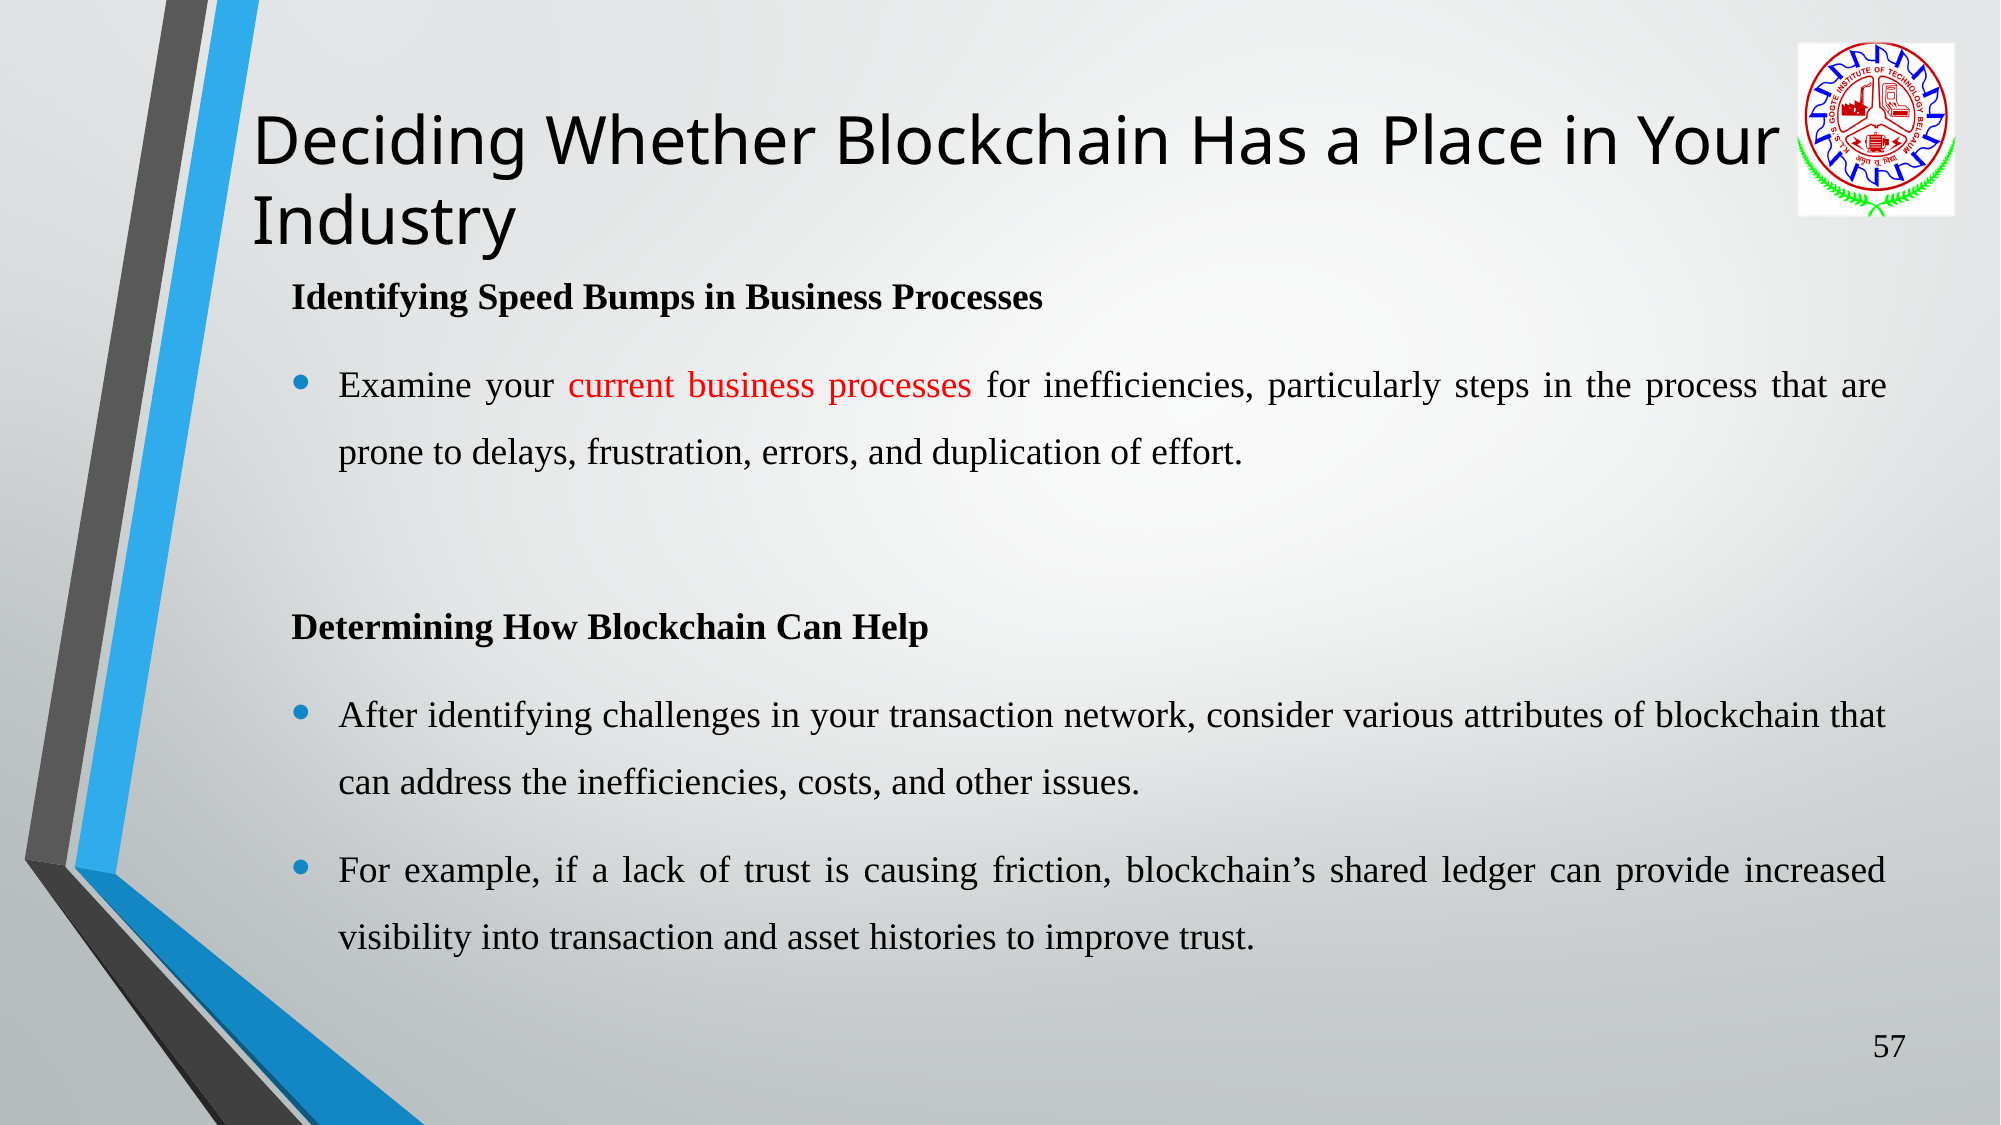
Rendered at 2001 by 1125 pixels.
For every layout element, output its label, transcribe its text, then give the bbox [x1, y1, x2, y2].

list Identifying Speed Bumps in Business Processes Examine your current business processes for inefficiencies, particularly steps in the process that are prone to delays, frustration, errors, and duplication of effort. Determining How Blockchain Can Help After identifying challenges in your transaction network, consider various attributes of blockchain that can address the inefficiencies, costs, and other issues. For example, if a lack of trust is causing friction, blockchain’s shared ledger can provide increased visibility into transaction and asset histories to improve trust. [276, 242, 1904, 997]
slide_number 57 [1831, 1013, 1922, 1074]
title Deciding Whether Blockchain Has a Place in Your Industry [237, 66, 1852, 289]
picture [1796, 41, 1957, 218]
